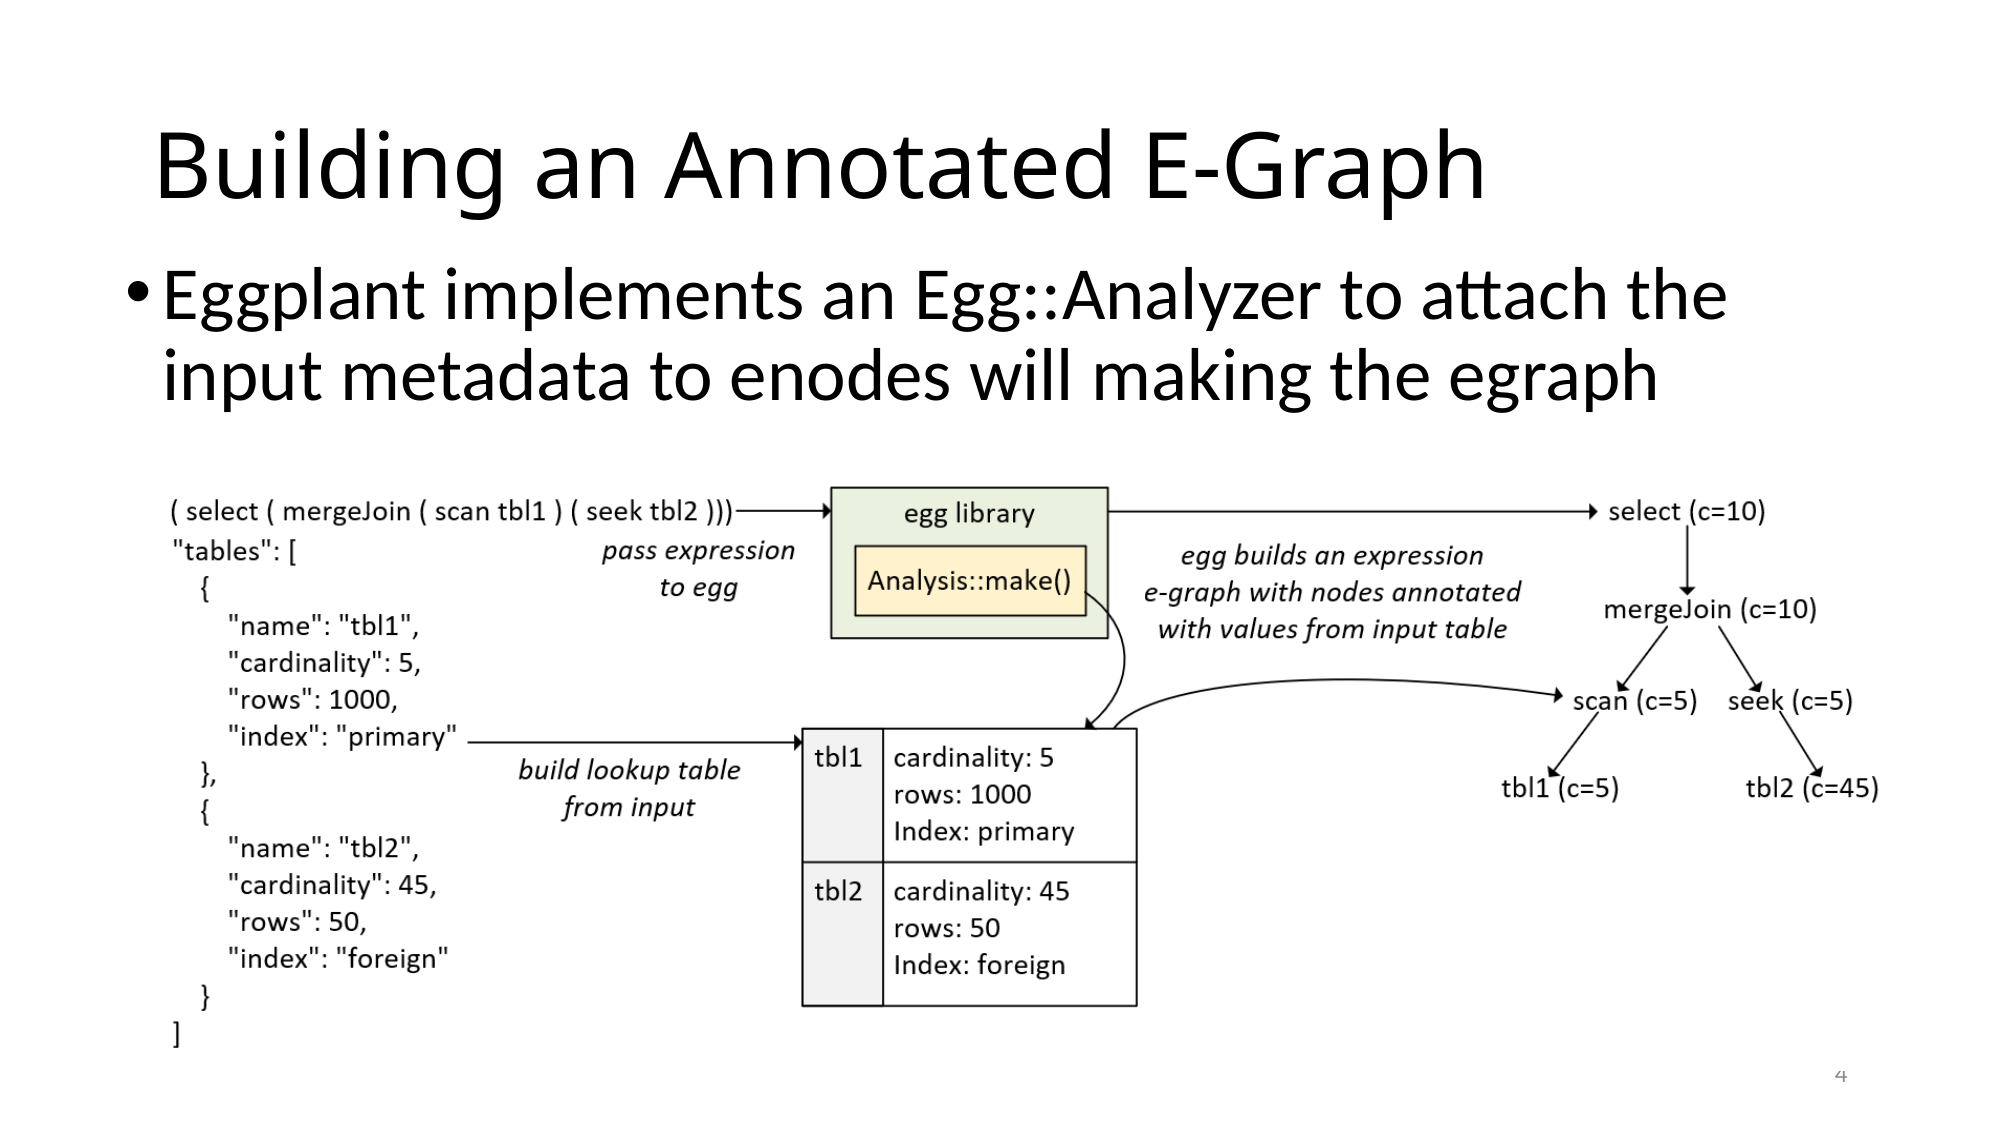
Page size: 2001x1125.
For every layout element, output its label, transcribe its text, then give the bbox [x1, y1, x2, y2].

slide_number 4 [1412, 1073, 1863, 1103]
title Building an Annotated E-Graph [137, 59, 1863, 247]
list Eggplant implements an Egg::Analyzer to attach the input metadata to enodes will making the egraph [110, 247, 1904, 1073]
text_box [154, 474, 1890, 1071]
